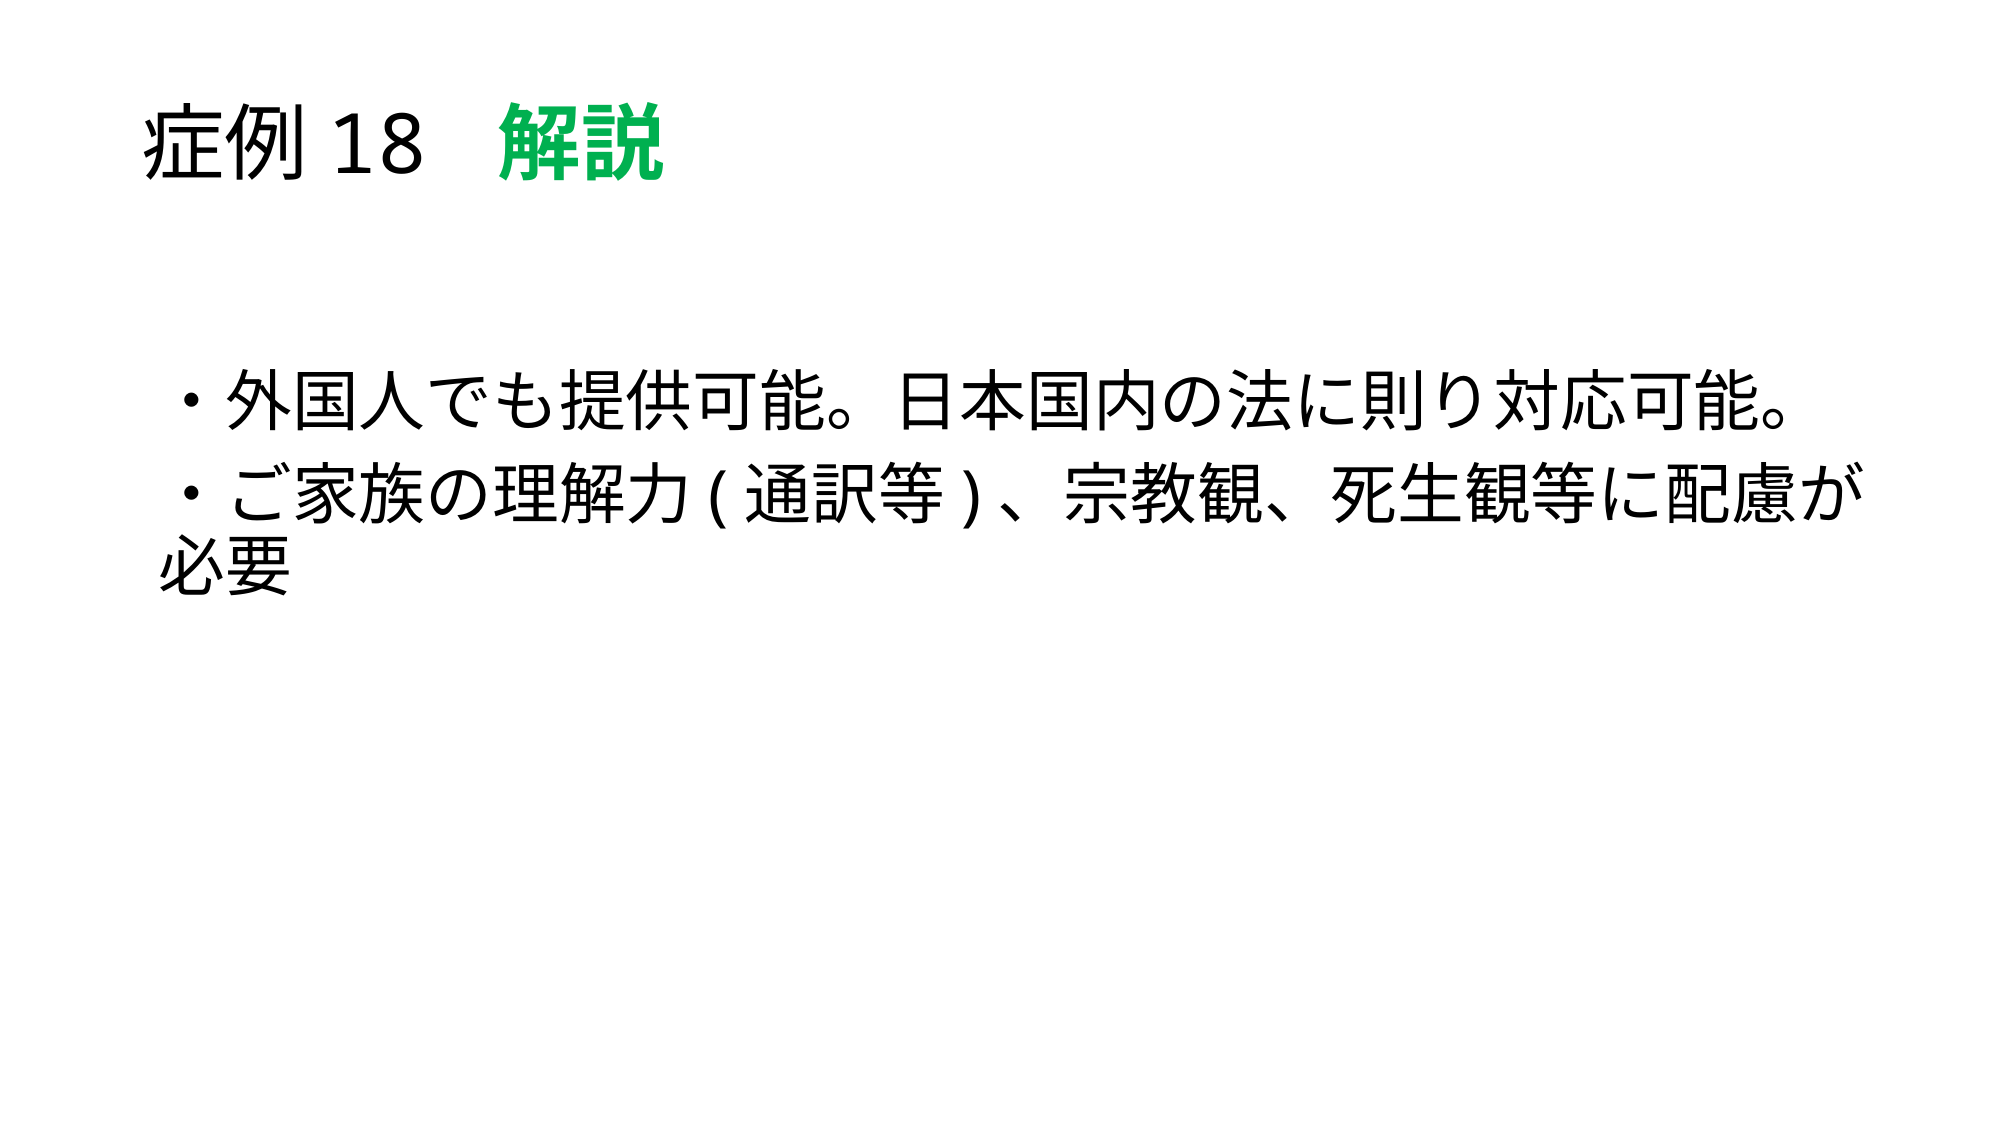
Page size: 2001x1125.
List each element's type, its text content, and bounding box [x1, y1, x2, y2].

subtitle ・外国人でも提供可能。日本国内の法に則り対応可能。 ・ご家族の理解力(通訳等)、宗教観、死生観等に配慮が必要 [143, 360, 1910, 780]
title 症例18 解説 [126, 87, 1627, 199]
